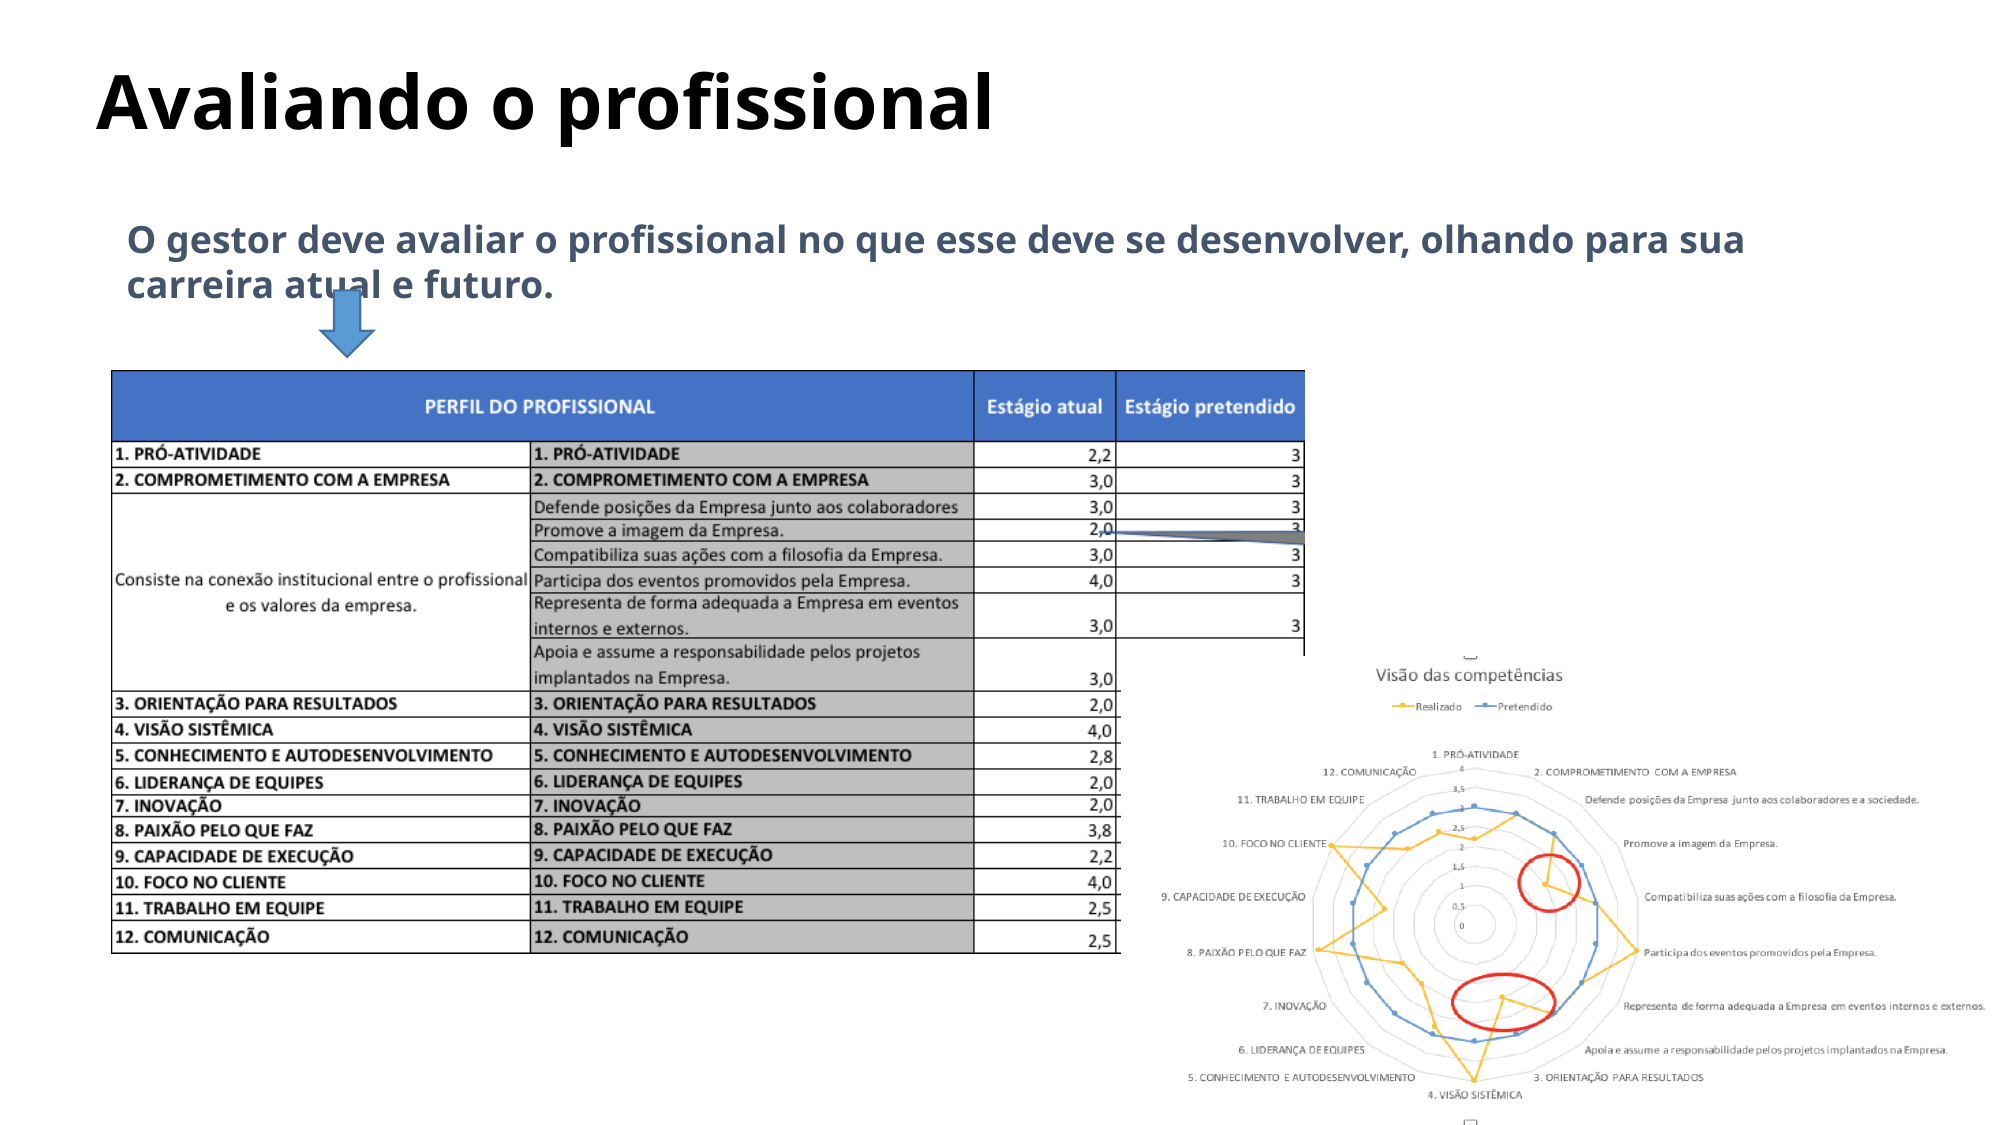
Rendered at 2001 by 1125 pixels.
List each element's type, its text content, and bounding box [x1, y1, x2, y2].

text_box [318, 289, 376, 359]
text_box O gestor deve avaliar o profissional no que esse deve se desenvolver, olhando para sua carreira atual e futuro. [111, 208, 1872, 314]
text_box Avaliando o profissional [81, 62, 2000, 148]
picture [111, 370, 2000, 1125]
